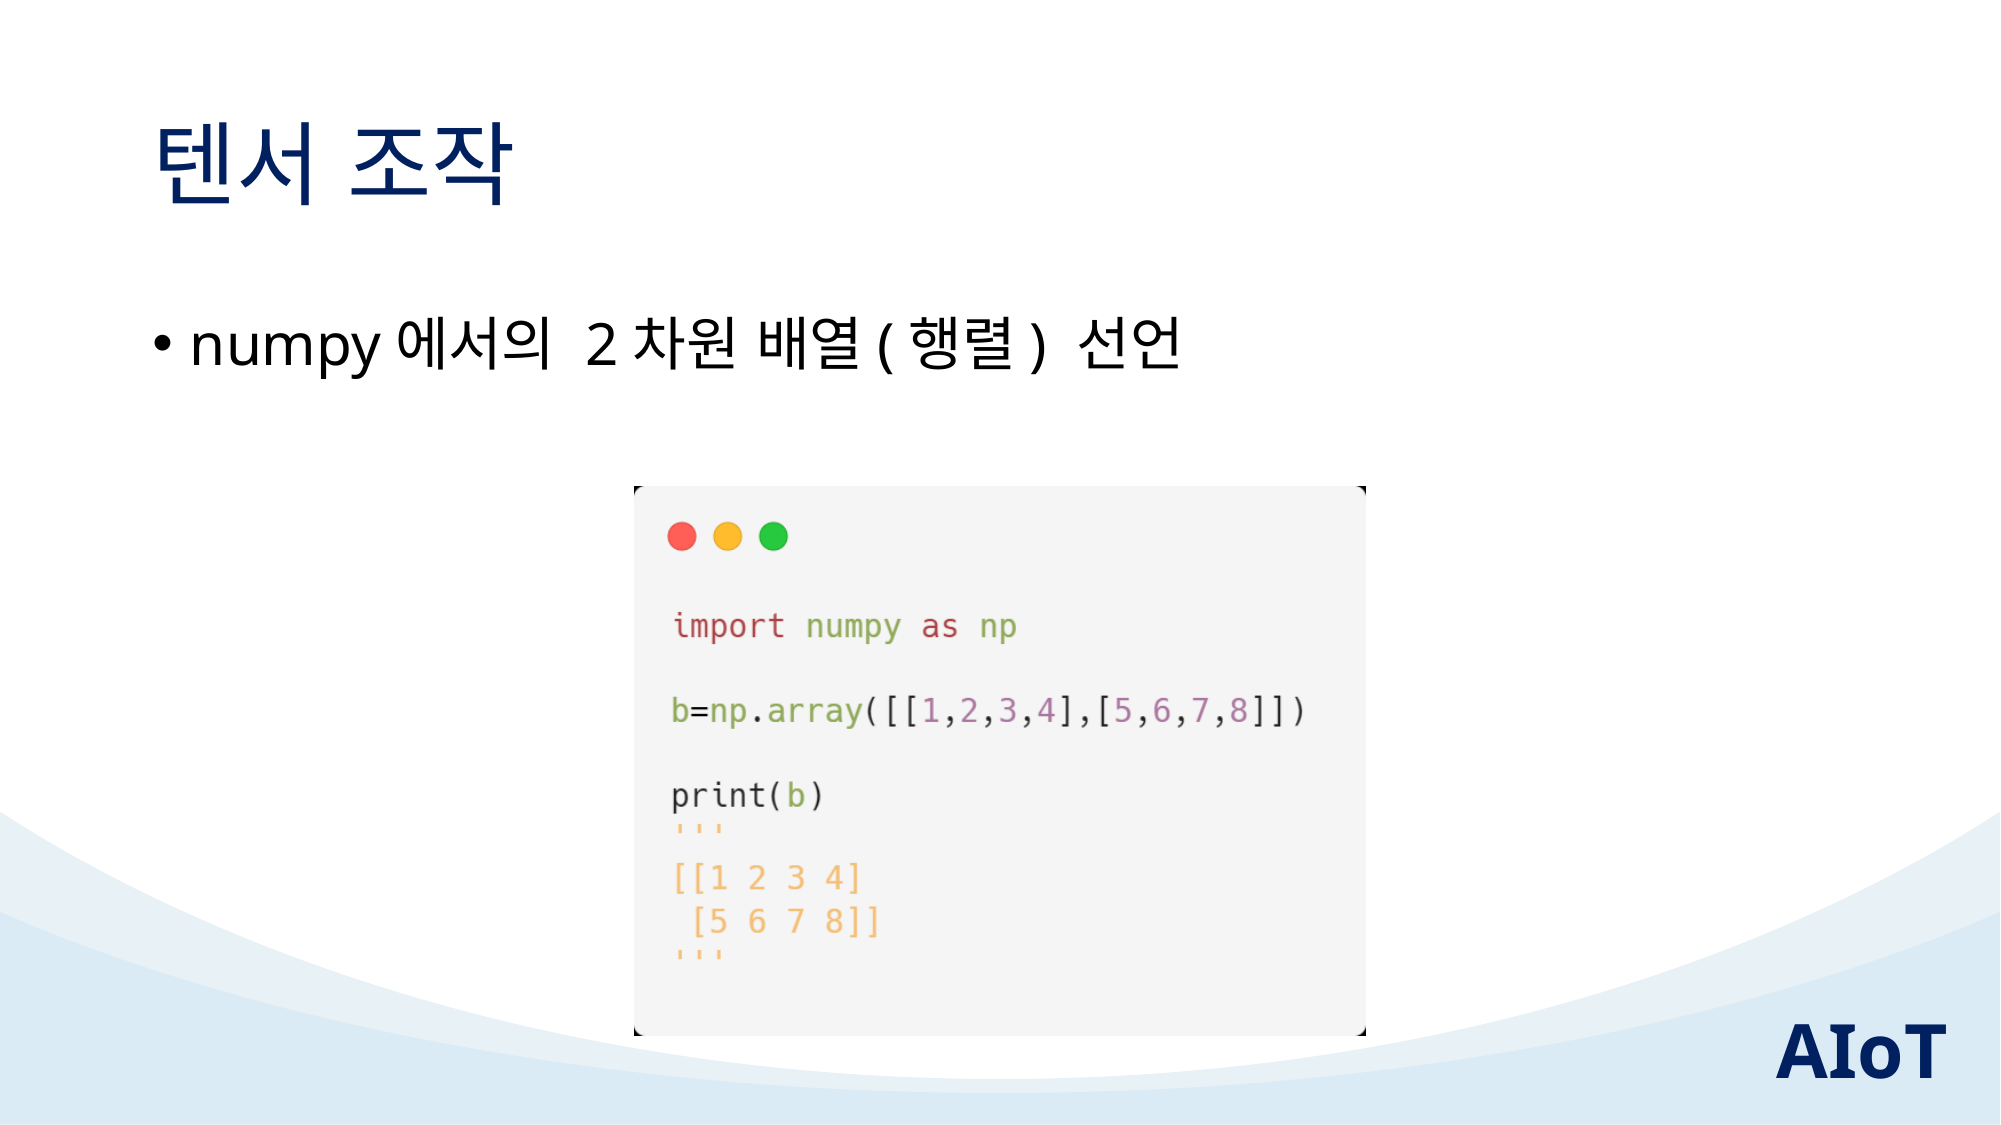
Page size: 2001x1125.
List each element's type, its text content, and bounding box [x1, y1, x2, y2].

title 텐서 조작 [137, 59, 1863, 278]
list numpy에서의 2차원 배열(행렬) 선언 [137, 299, 1863, 1014]
picture [633, 486, 1366, 1036]
